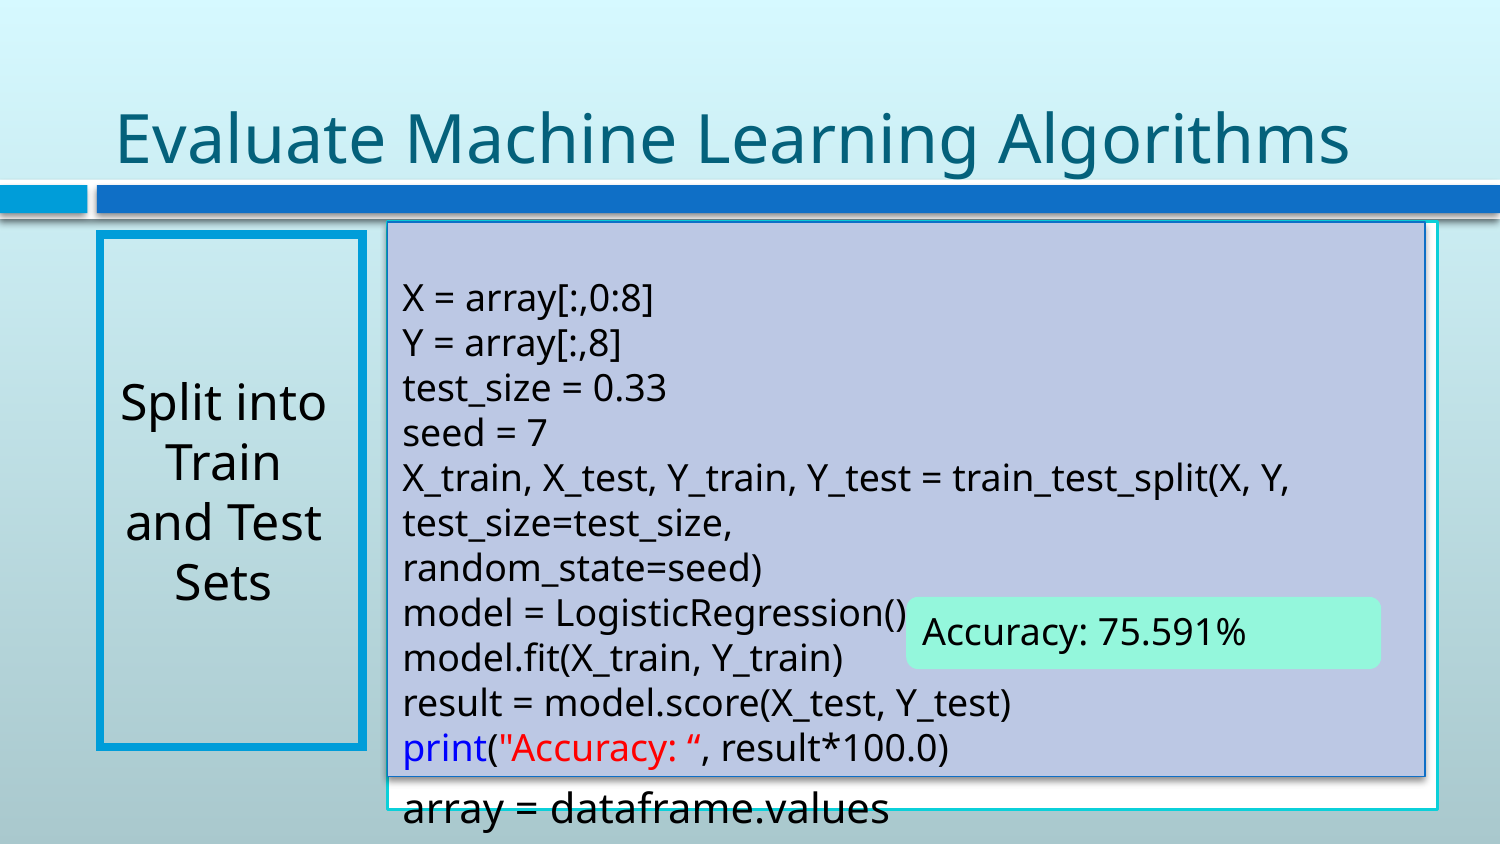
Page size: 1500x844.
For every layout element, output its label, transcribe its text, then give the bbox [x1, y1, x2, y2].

list Split into Train and Test Sets [96, 230, 367, 751]
text_box Accuracy: 75.591% [906, 596, 1382, 670]
title Evaluate Machine Learning Algorithms [99, 19, 1438, 185]
text_box X = array[:,0:8] Y = array[:,8] test_size = 0.33 seed = 7 X_train, X_test, Y_train, Y_test = train_test_split(X, Y, test_size=test_size, random_state=seed) model = LogisticRegression() model.fit(X_train, Y_train) result = model.score(X_test, Y_test) print("Accuracy: “, result*100.0) [387, 221, 1426, 777]
list # Evaluate using a train and a test set from pandas import read_csv from sklearn.model_selection import train_test_split from sklearn.linear_model import LogisticRegression filename = 'pima-indians-diabetes.data.csv' names = ['preg', 'plas', 'pres', 'skin', 'test', 'mass', 'pedi', 'age', 'class'] dataframe = read_csv(filename, names=names) array = dataframe.values [386, 220, 1439, 811]
